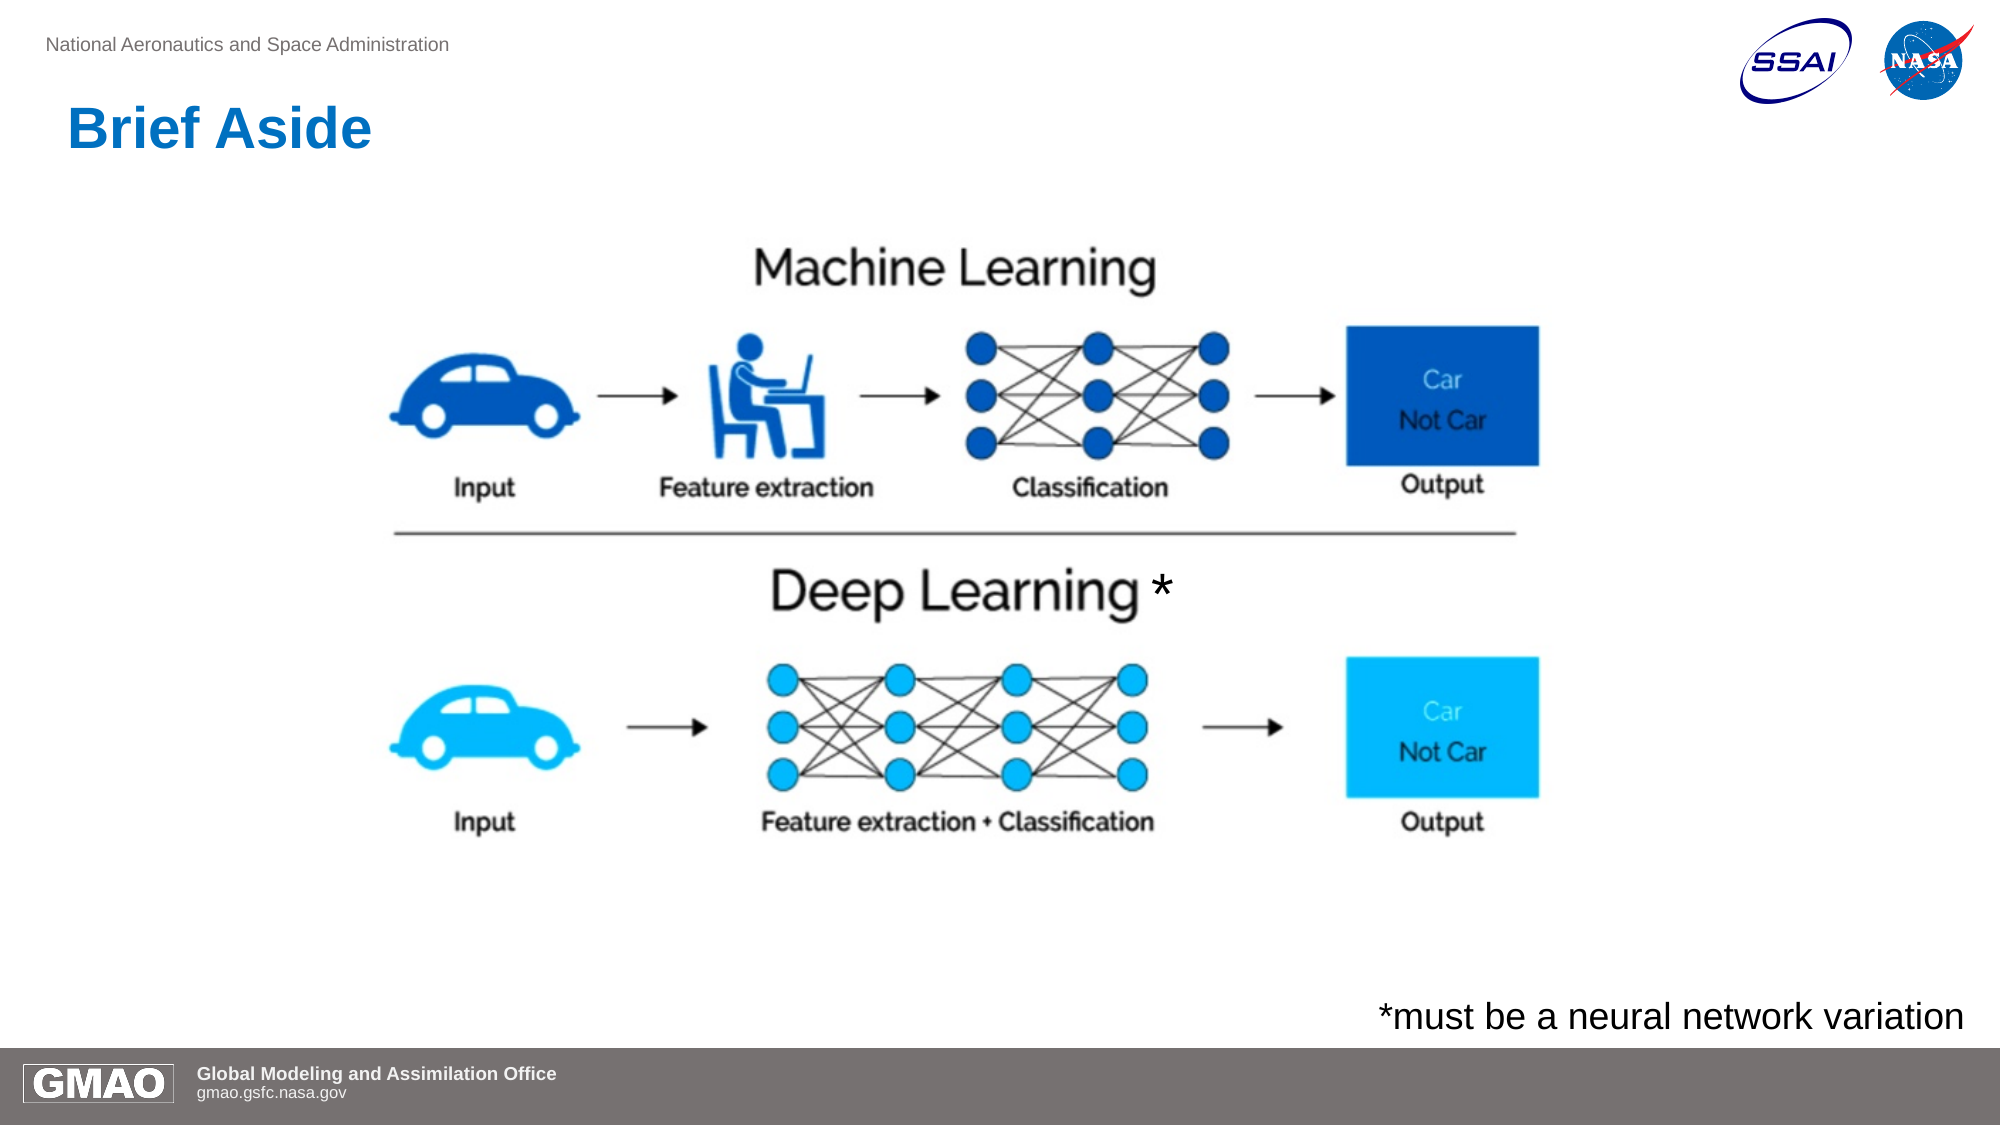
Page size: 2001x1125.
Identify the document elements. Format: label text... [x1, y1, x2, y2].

title Brief Aside [52, 90, 389, 176]
picture [23, 1064, 174, 1103]
picture [1740, 18, 1852, 104]
picture [302, 215, 1654, 882]
text_box *must be a neural network variation [1363, 984, 1984, 1045]
